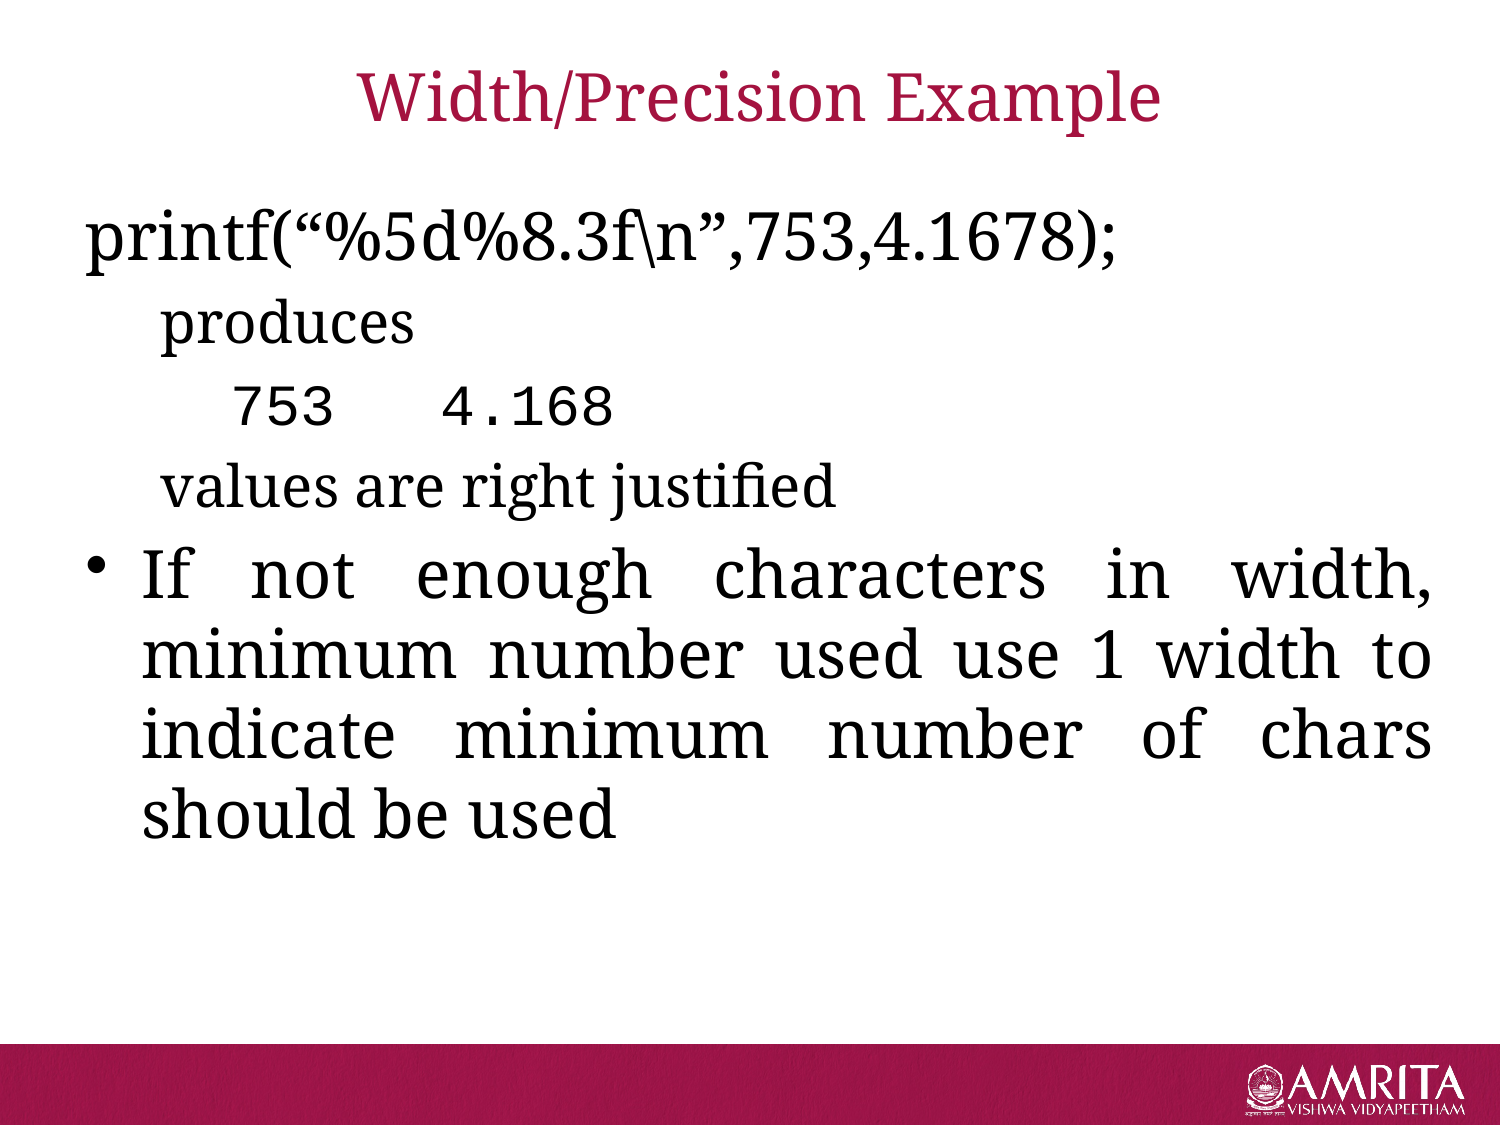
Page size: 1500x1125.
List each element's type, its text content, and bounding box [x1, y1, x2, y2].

title Width/Precision Example [70, 57, 1450, 134]
list printf(“%5d%8.3f\n”,753,4.1678); produces 753 4.168 values are right justified If not enough characters in width, minimum number used use 1 width to indicate minimum number of chars should be used [70, 186, 1450, 992]
picture [0, 1044, 1500, 1125]
